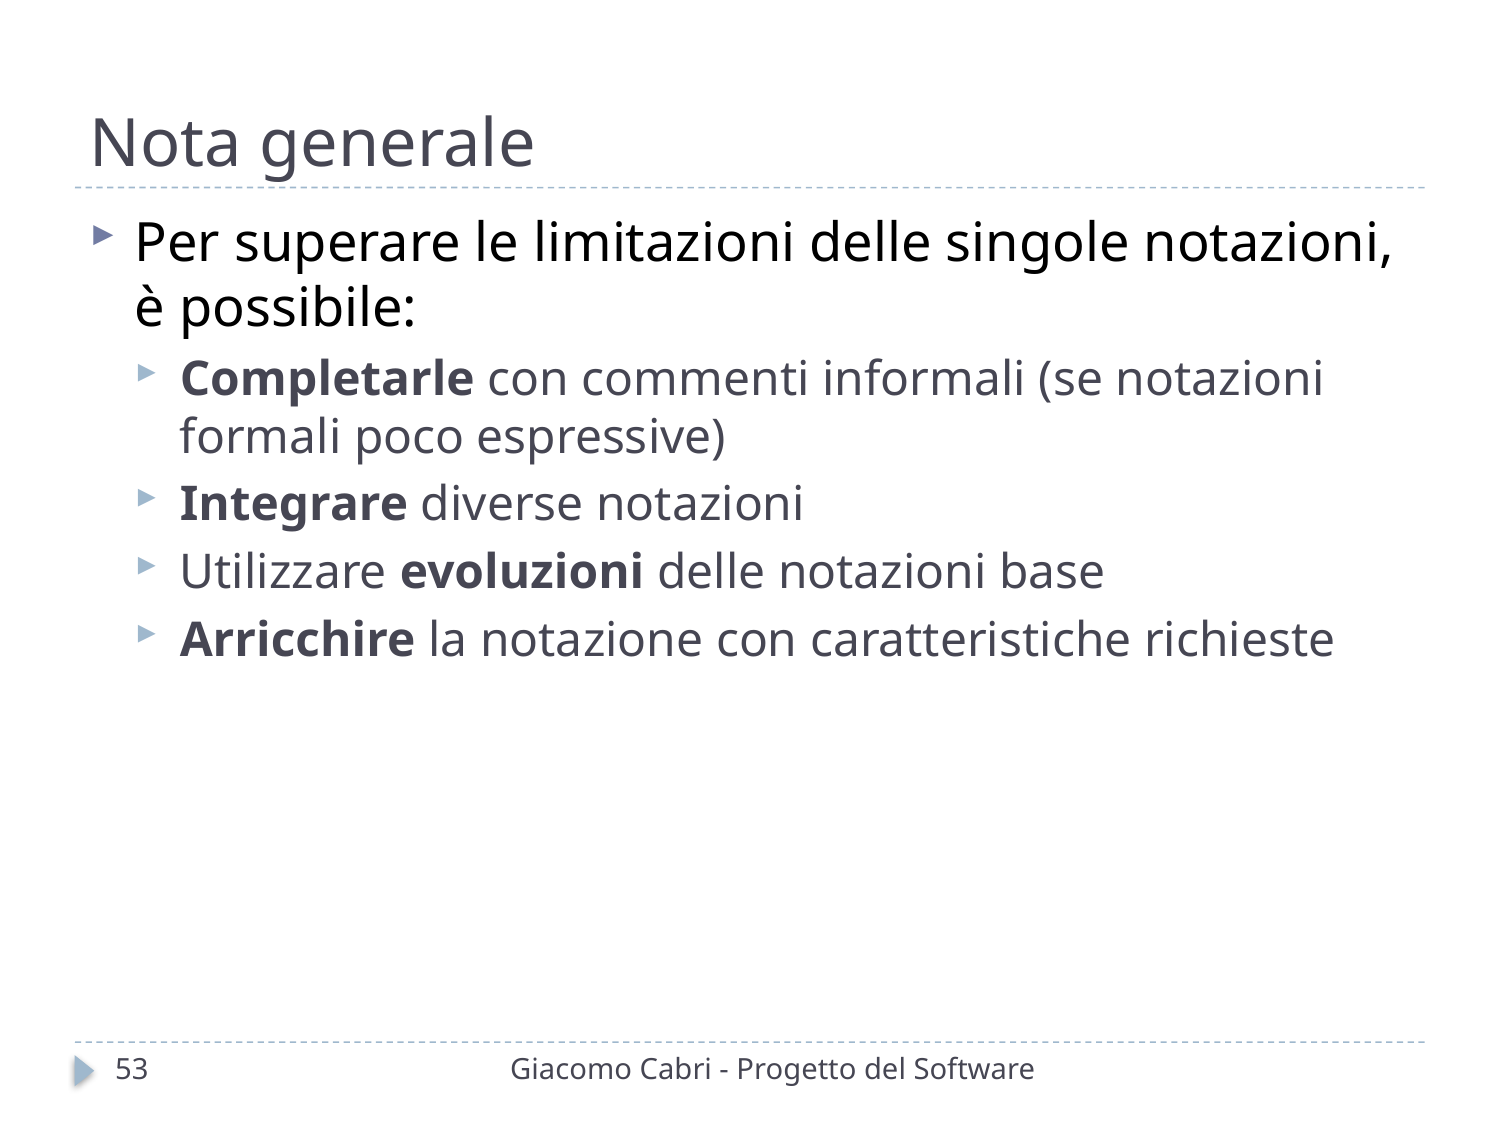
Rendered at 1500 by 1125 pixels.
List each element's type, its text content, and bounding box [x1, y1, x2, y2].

list Per superare le limitazioni delle singole notazioni, è possibile: Completarle con commenti informali (se notazioni formali poco espressive) Integrare diverse notazioni Utilizzare evoluzioni delle notazioni base Arricchire la notazione con caratteristiche richieste [75, 200, 1425, 1010]
slide_number 53 [100, 1042, 426, 1103]
footer Giacomo Cabri - Progetto del Software [475, 1042, 1051, 1103]
title Nota generale [75, 24, 1425, 188]
